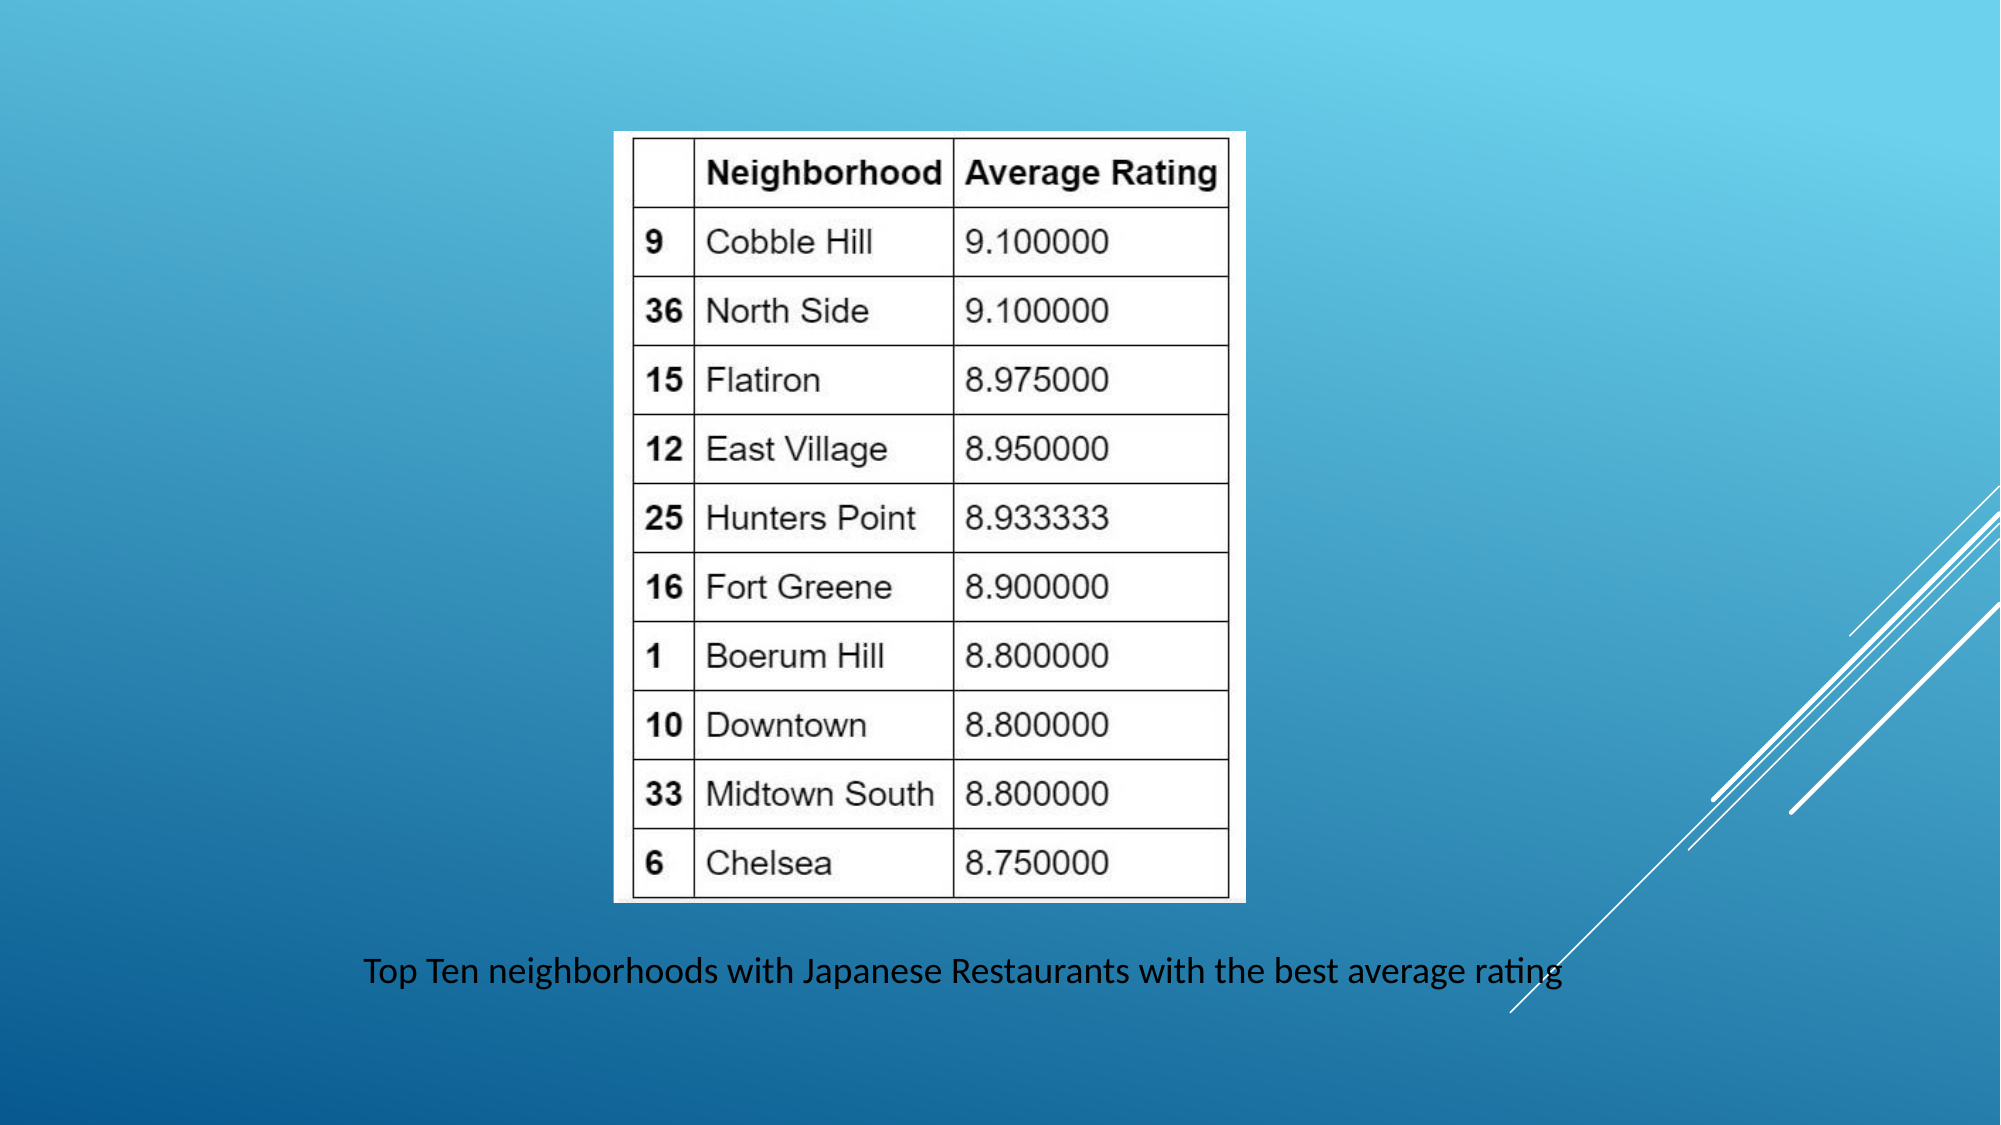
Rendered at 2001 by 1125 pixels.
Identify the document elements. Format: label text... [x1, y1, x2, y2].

text_box Top Ten neighborhoods with Japanese Restaurants with the best average rating [348, 938, 1649, 998]
picture [613, 131, 1247, 903]
